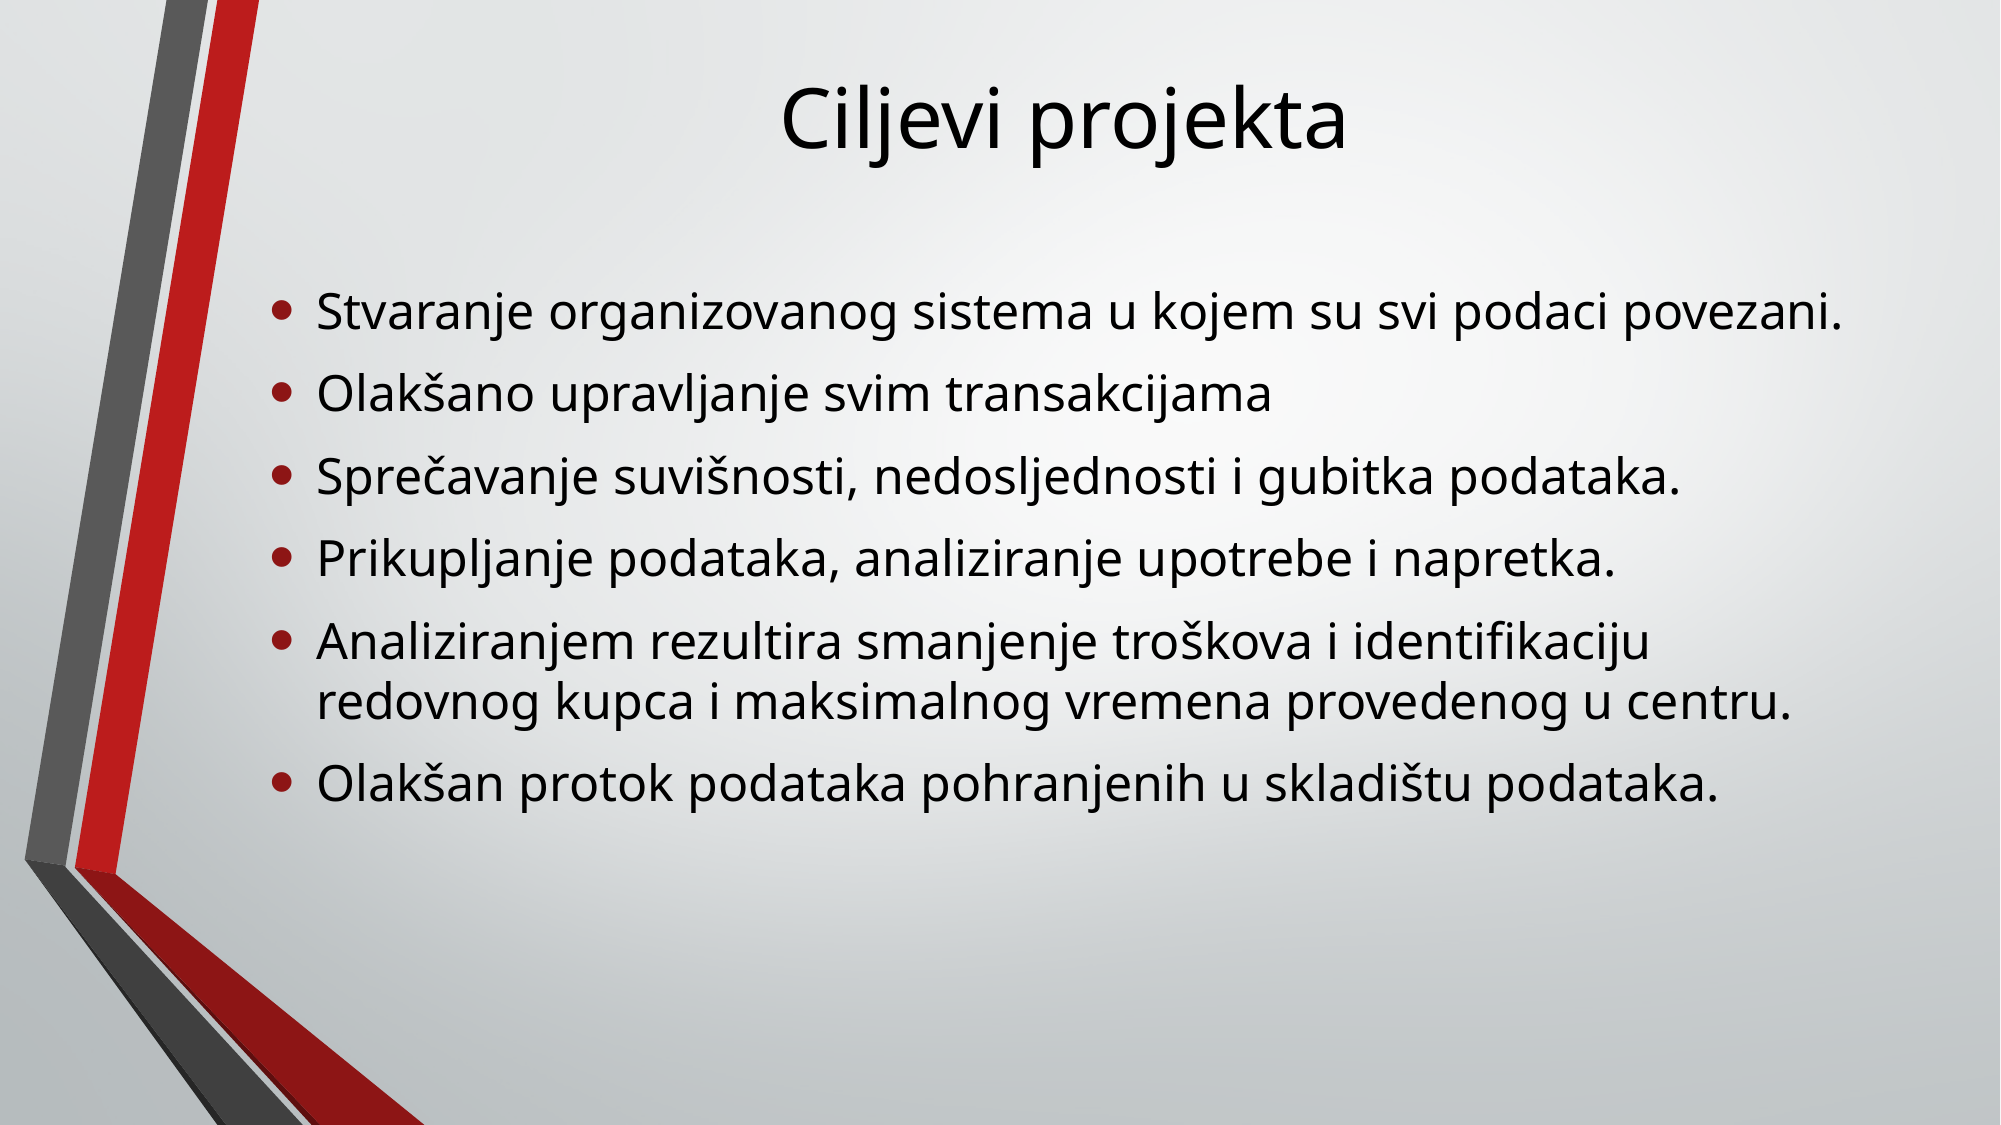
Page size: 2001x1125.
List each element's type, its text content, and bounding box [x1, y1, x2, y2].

title Ciljevi projekta [243, 45, 1887, 186]
list Stvaranje organizovanog sistema u kojem su svi podaci povezani. Olakšano upravljanje svim transakcijama Sprečavanje suvišnosti, nedosljednosti i gubitka podataka. Prikupljanje podataka, analiziranje upotrebe i napretka. Analiziranjem rezultira smanjenje troškova i identifikaciju redovnog kupca i maksimalnog vremena provedenog u centru. Olakšan protok podataka pohranjenih u skladištu podataka. [254, 259, 1898, 914]
